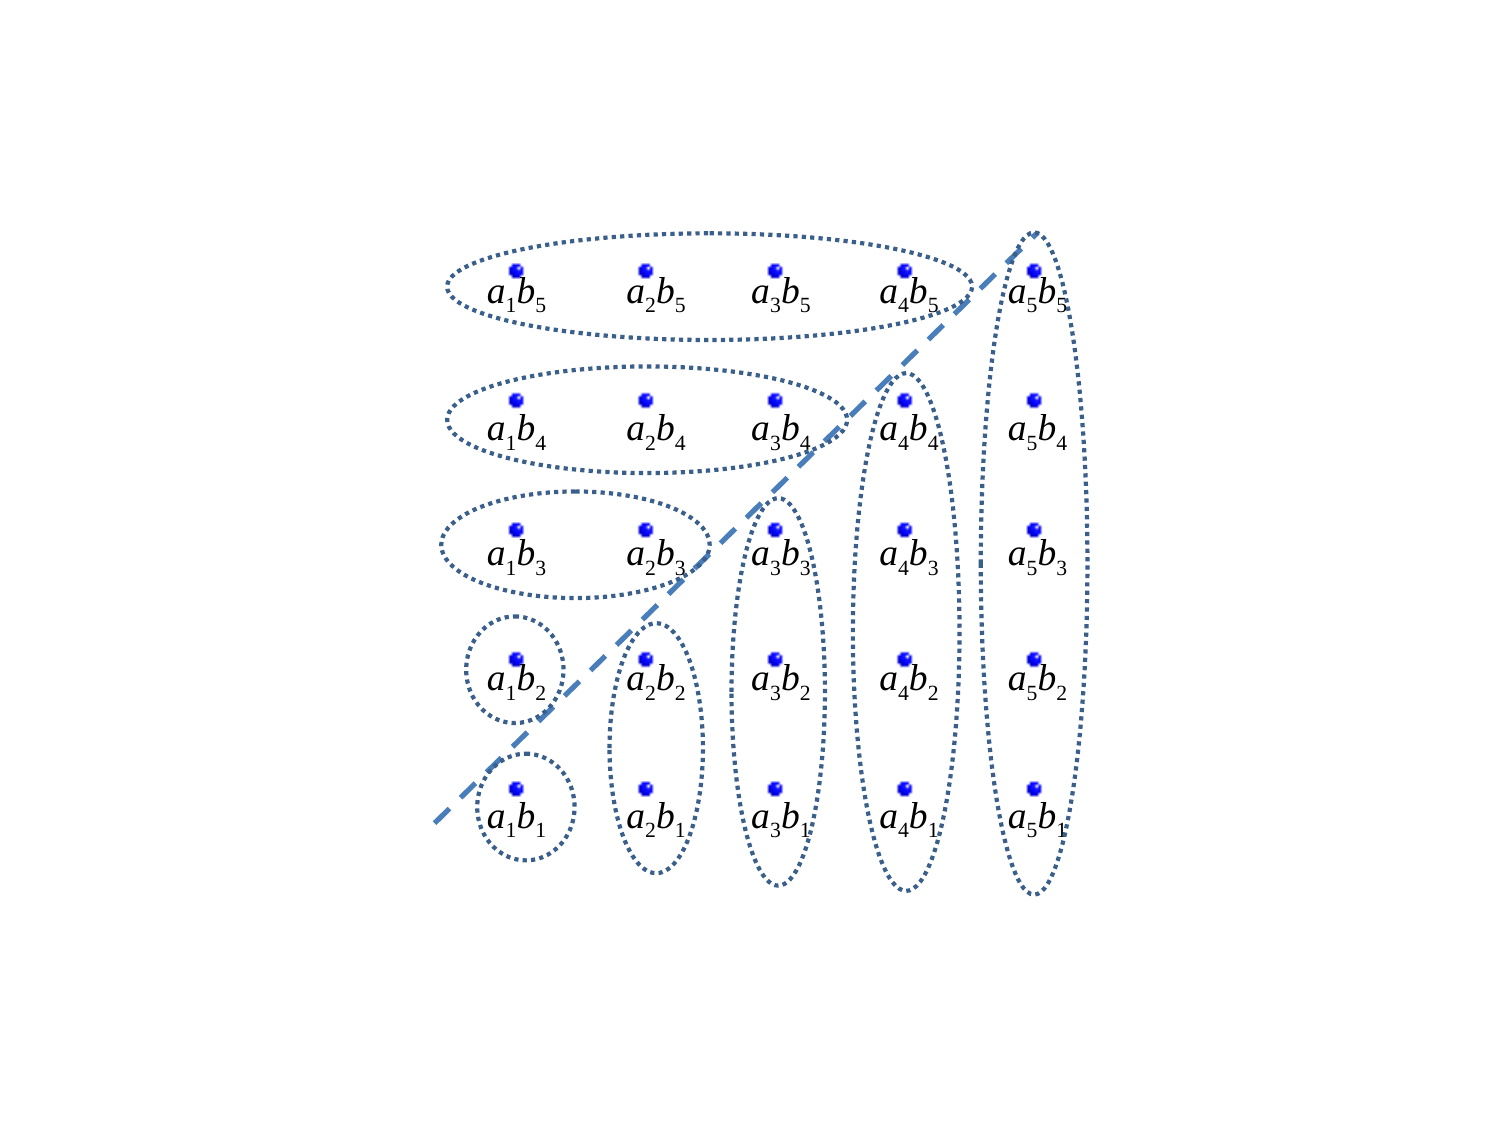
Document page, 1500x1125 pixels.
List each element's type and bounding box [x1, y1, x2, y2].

text_box [344, 199, 1138, 963]
